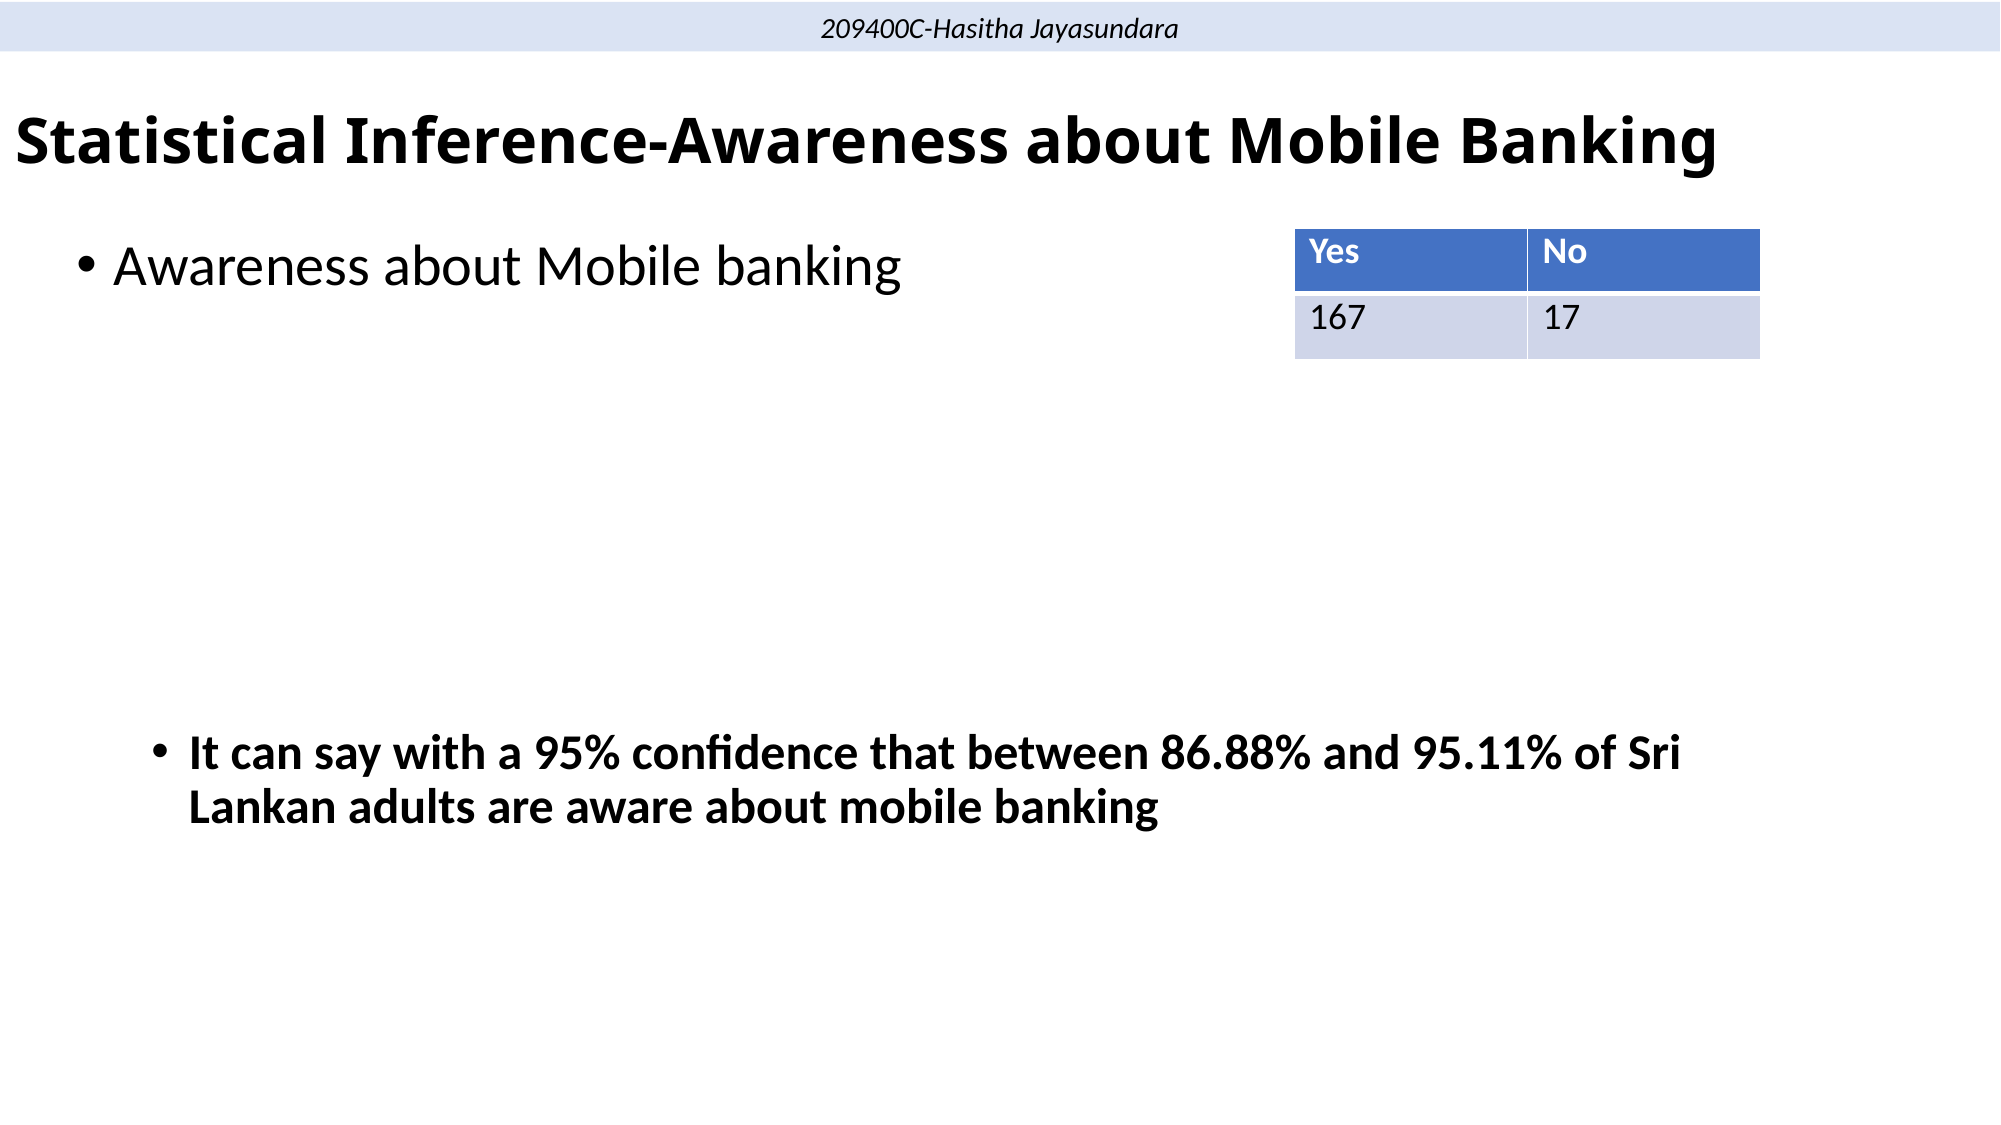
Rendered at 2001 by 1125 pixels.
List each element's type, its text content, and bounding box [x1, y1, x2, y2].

table_header No [1528, 229, 1760, 291]
title Statistical Inference-Awareness about Mobile Banking [0, 78, 2000, 209]
table_cell 167 [1295, 296, 1527, 359]
text_box 209400C-Hasitha Jayasundara [0, 1, 2000, 52]
table_header Yes [1295, 229, 1527, 291]
table_cell 17 [1528, 296, 1760, 359]
